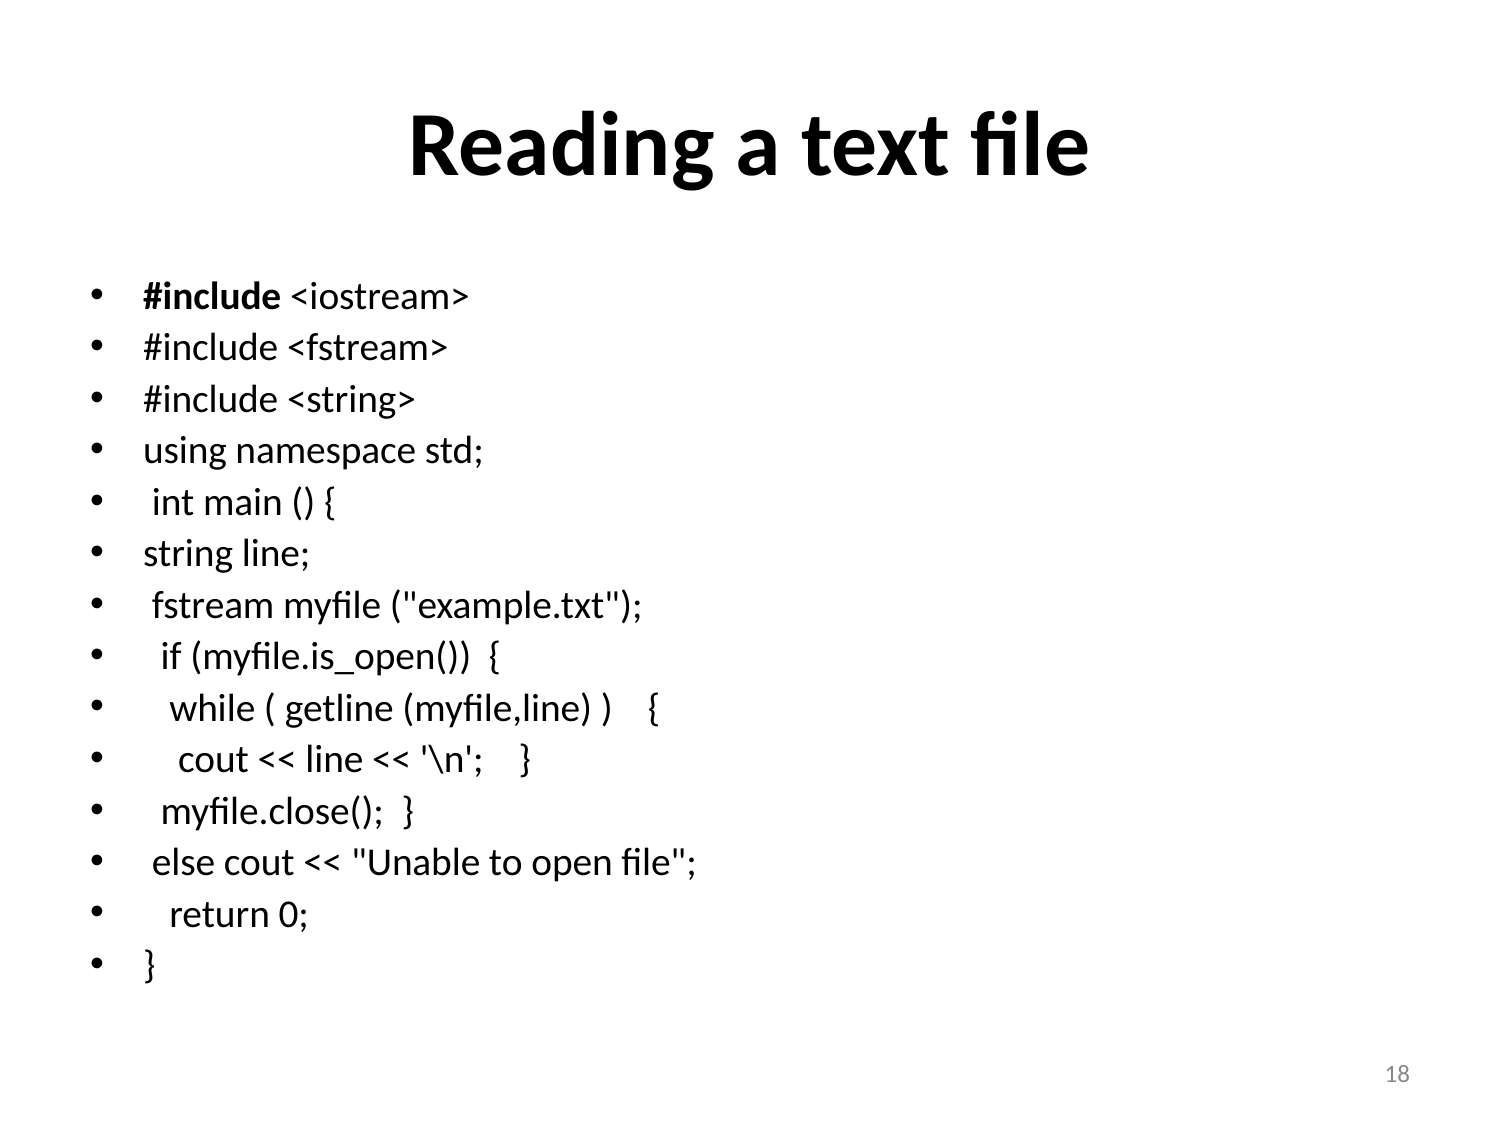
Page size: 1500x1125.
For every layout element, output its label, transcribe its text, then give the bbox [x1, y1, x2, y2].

slide_number 18 [1074, 1042, 1425, 1103]
list #include <iostream> #include <fstream> #include <string> using namespace std; int main () { string line; fstream myfile ("example.txt"); if (myfile.is_open()) { while ( getline (myfile,line) ) { cout << line << '\n'; } myfile.close(); } else cout << "Unable to open file"; return 0; } [75, 262, 1425, 1005]
title Reading a text file [75, 45, 1425, 233]
